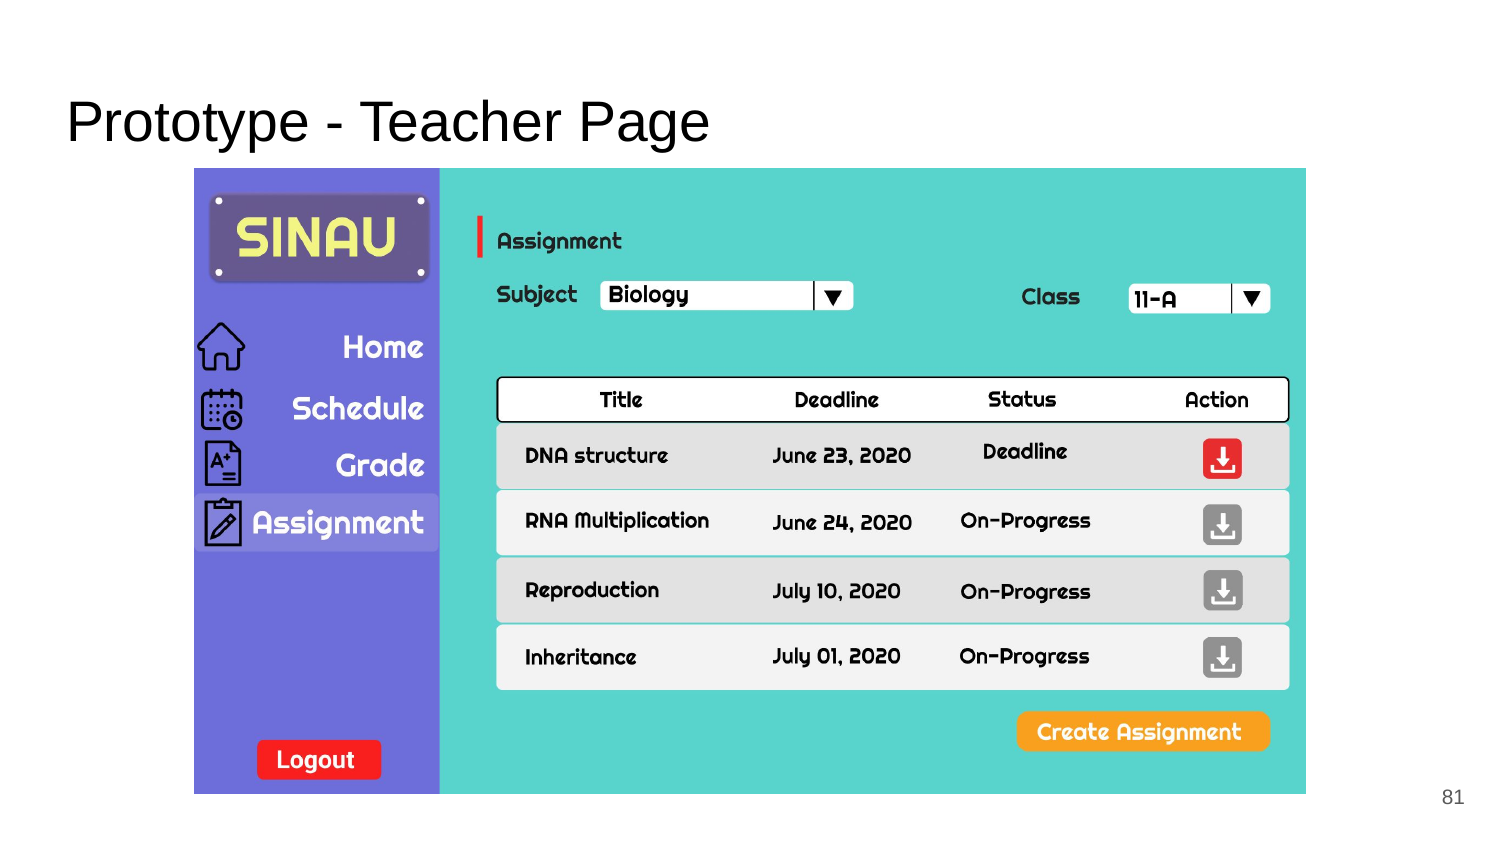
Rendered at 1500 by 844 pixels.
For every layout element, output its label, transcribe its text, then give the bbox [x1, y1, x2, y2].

picture [194, 168, 1306, 794]
slide_number ‹#› [1389, 764, 1480, 830]
title Prototype - Teacher Page [51, 74, 1449, 169]
